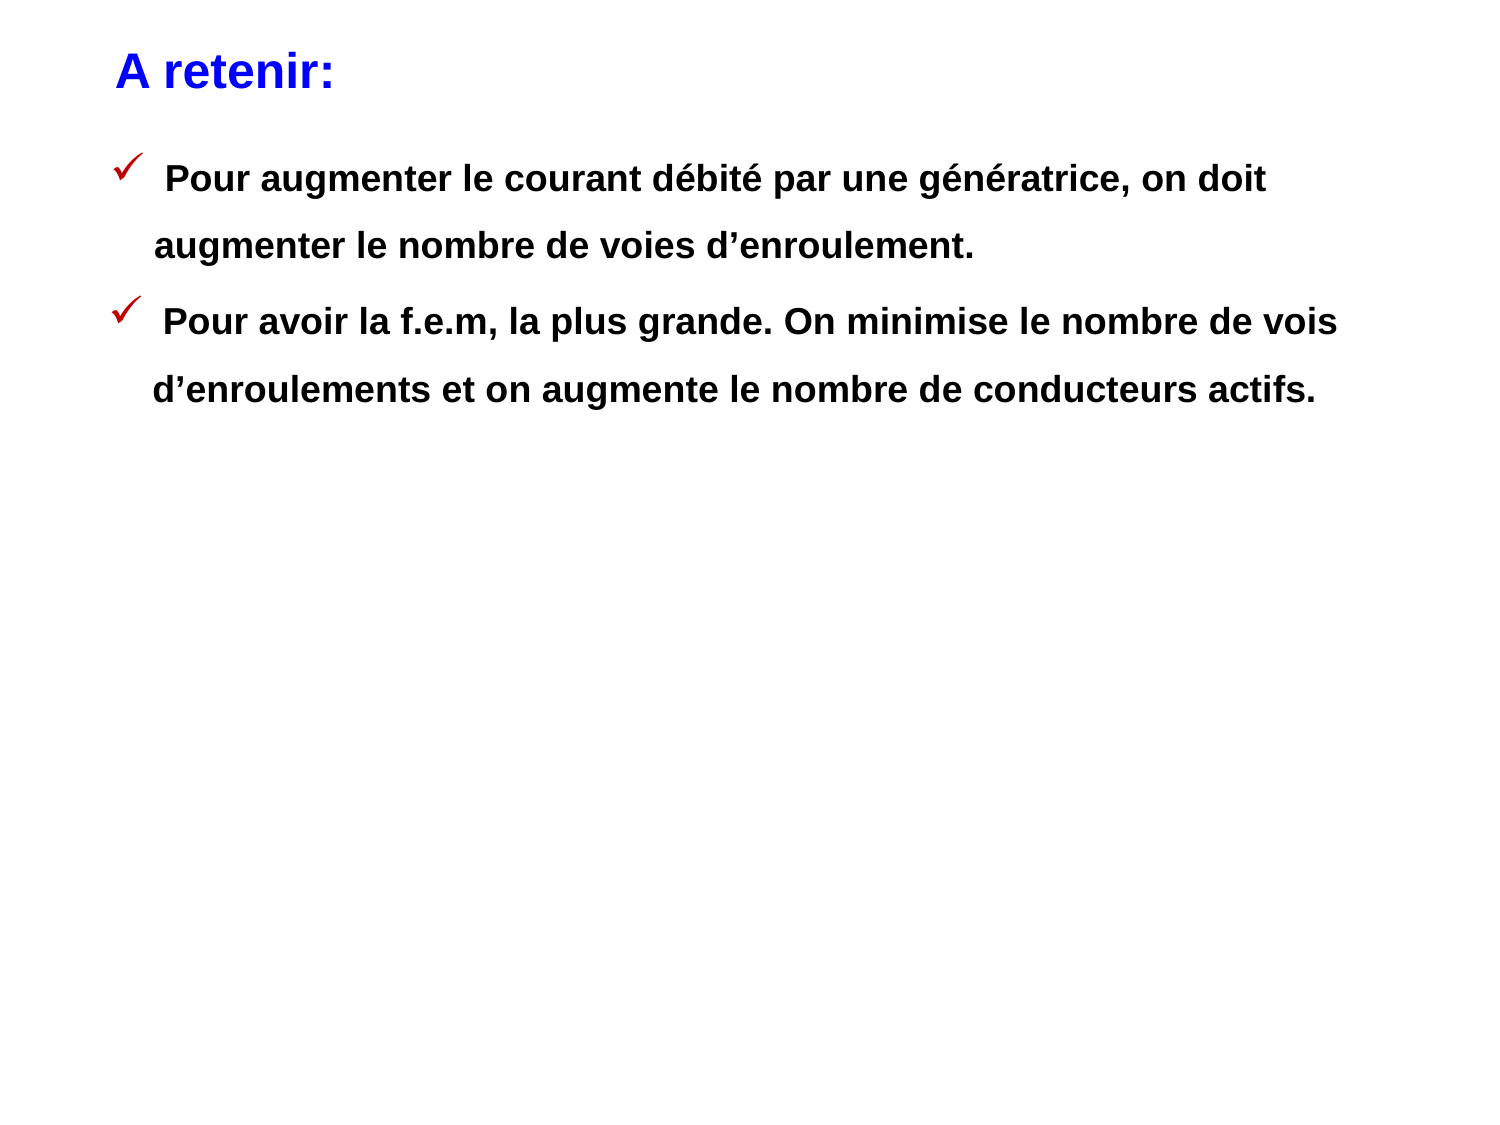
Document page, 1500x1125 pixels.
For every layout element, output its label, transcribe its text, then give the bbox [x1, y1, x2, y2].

text_box Pour avoir la f.e.m, la plus grande. On minimise le nombre de vois d’enroulements et on augmente le nombre de conducteurs actifs. [93, 267, 1469, 417]
text_box Pour augmenter le courant débité par une génératrice, on doit augmenter le nombre de voies d’enroulement. [95, 124, 1471, 274]
text_box A retenir: [100, 30, 833, 106]
